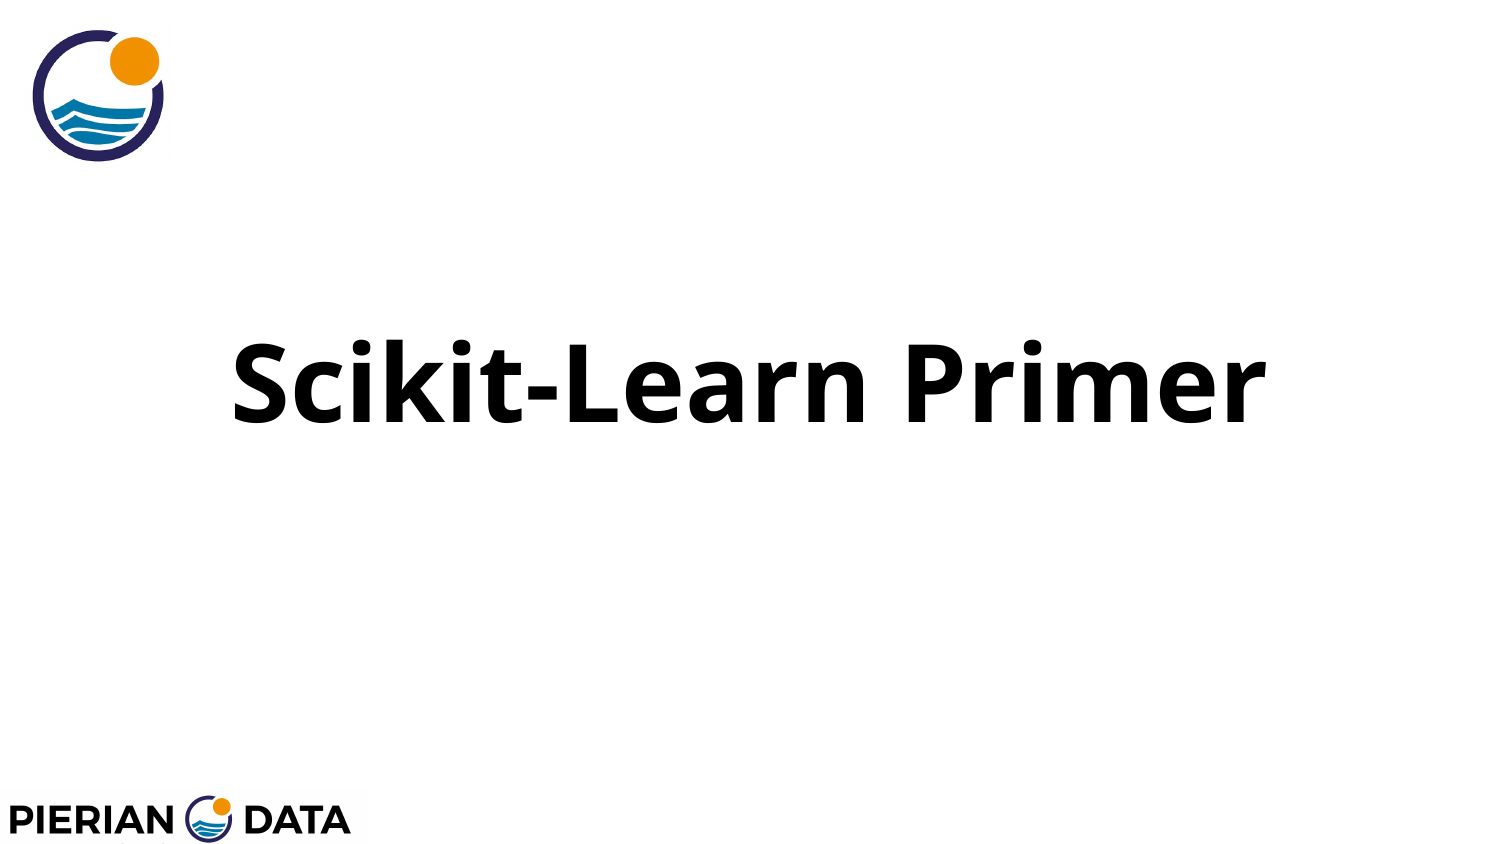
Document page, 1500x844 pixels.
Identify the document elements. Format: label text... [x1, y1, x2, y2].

picture [0, 787, 368, 844]
title Scikit-Learn Primer [51, 122, 1449, 459]
picture [24, 24, 172, 167]
